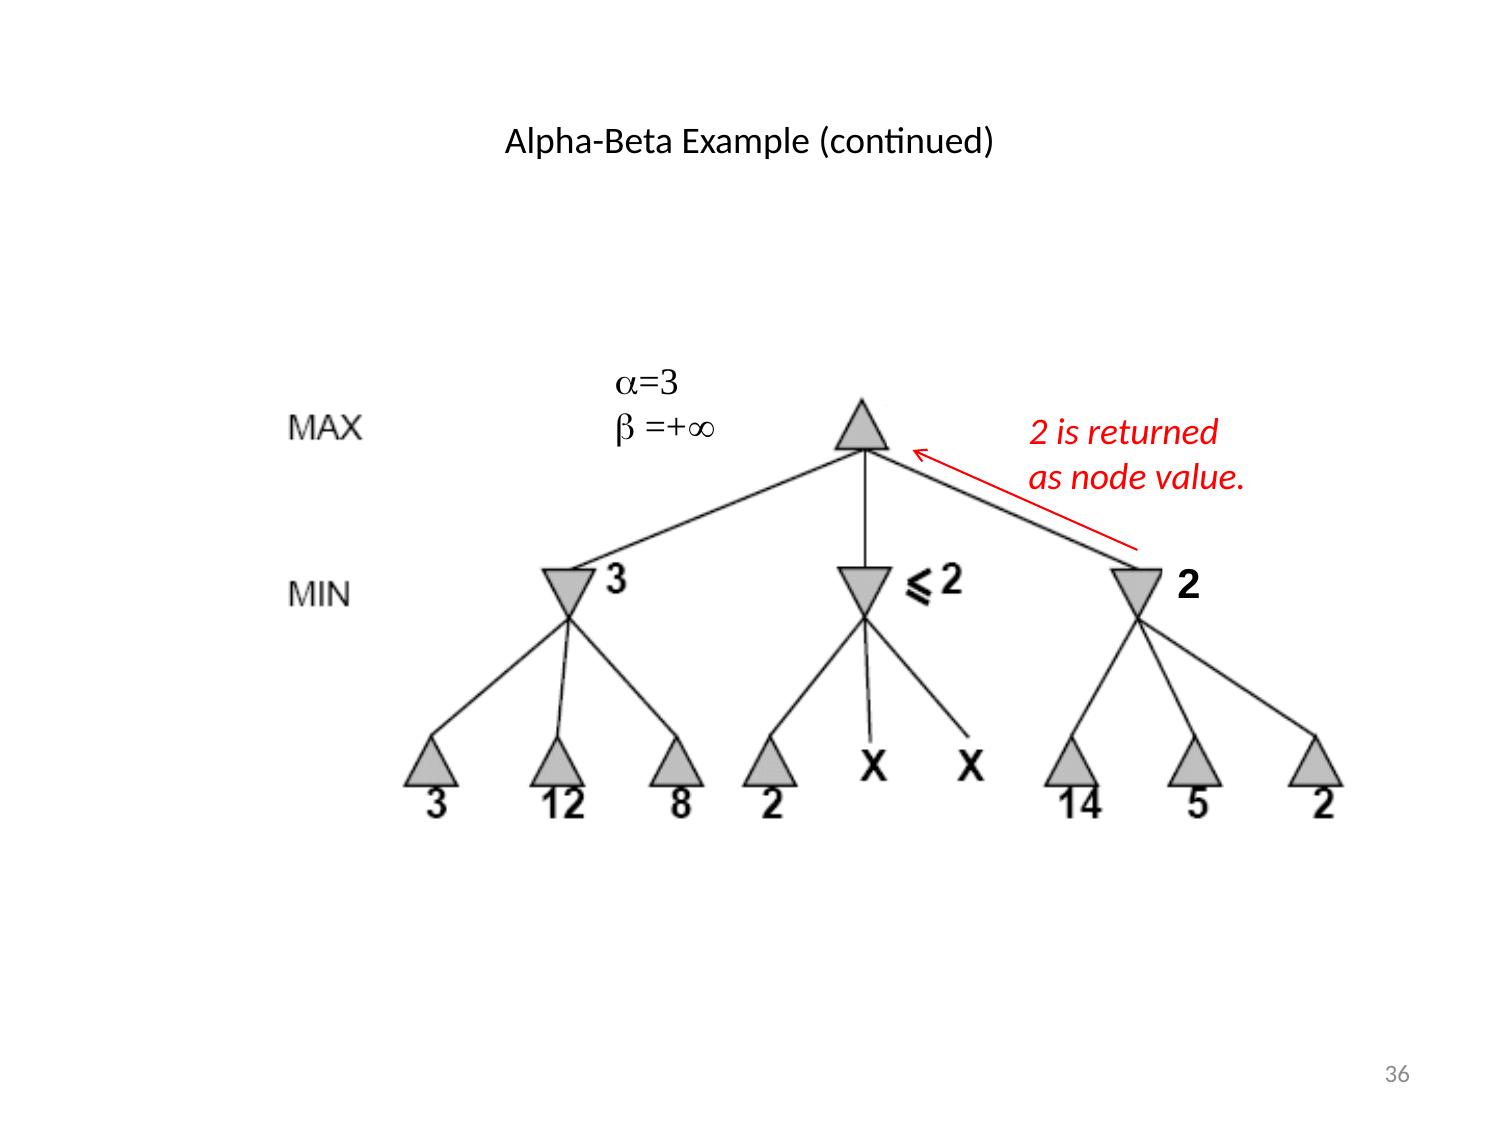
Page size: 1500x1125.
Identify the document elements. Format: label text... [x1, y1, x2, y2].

text_box =3  =+ [599, 349, 763, 383]
title Alpha-Beta Example (continued) [75, 45, 1425, 233]
picture [262, 384, 1488, 876]
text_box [912, 449, 1138, 551]
slide_number 36 [1074, 1042, 1425, 1103]
